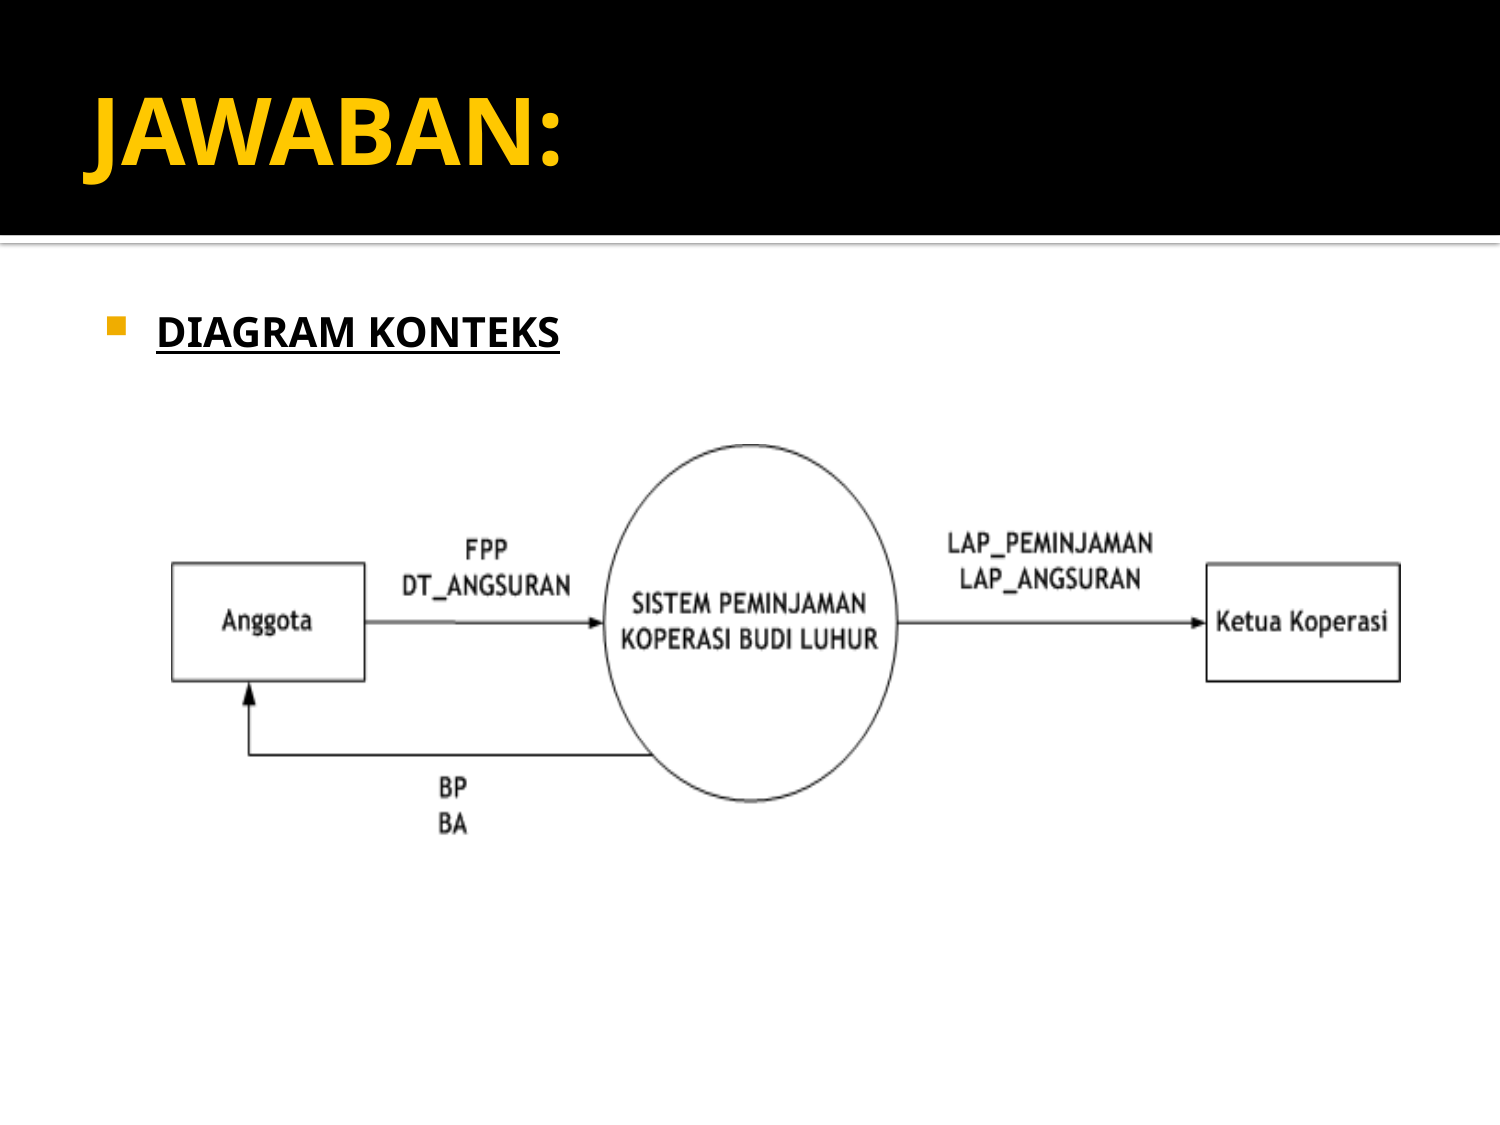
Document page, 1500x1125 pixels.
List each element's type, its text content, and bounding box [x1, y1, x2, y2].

title JAWABAN: [75, 25, 1425, 231]
picture [170, 444, 1401, 844]
list DIAGRAM KONTEKS [74, 290, 1426, 1051]
